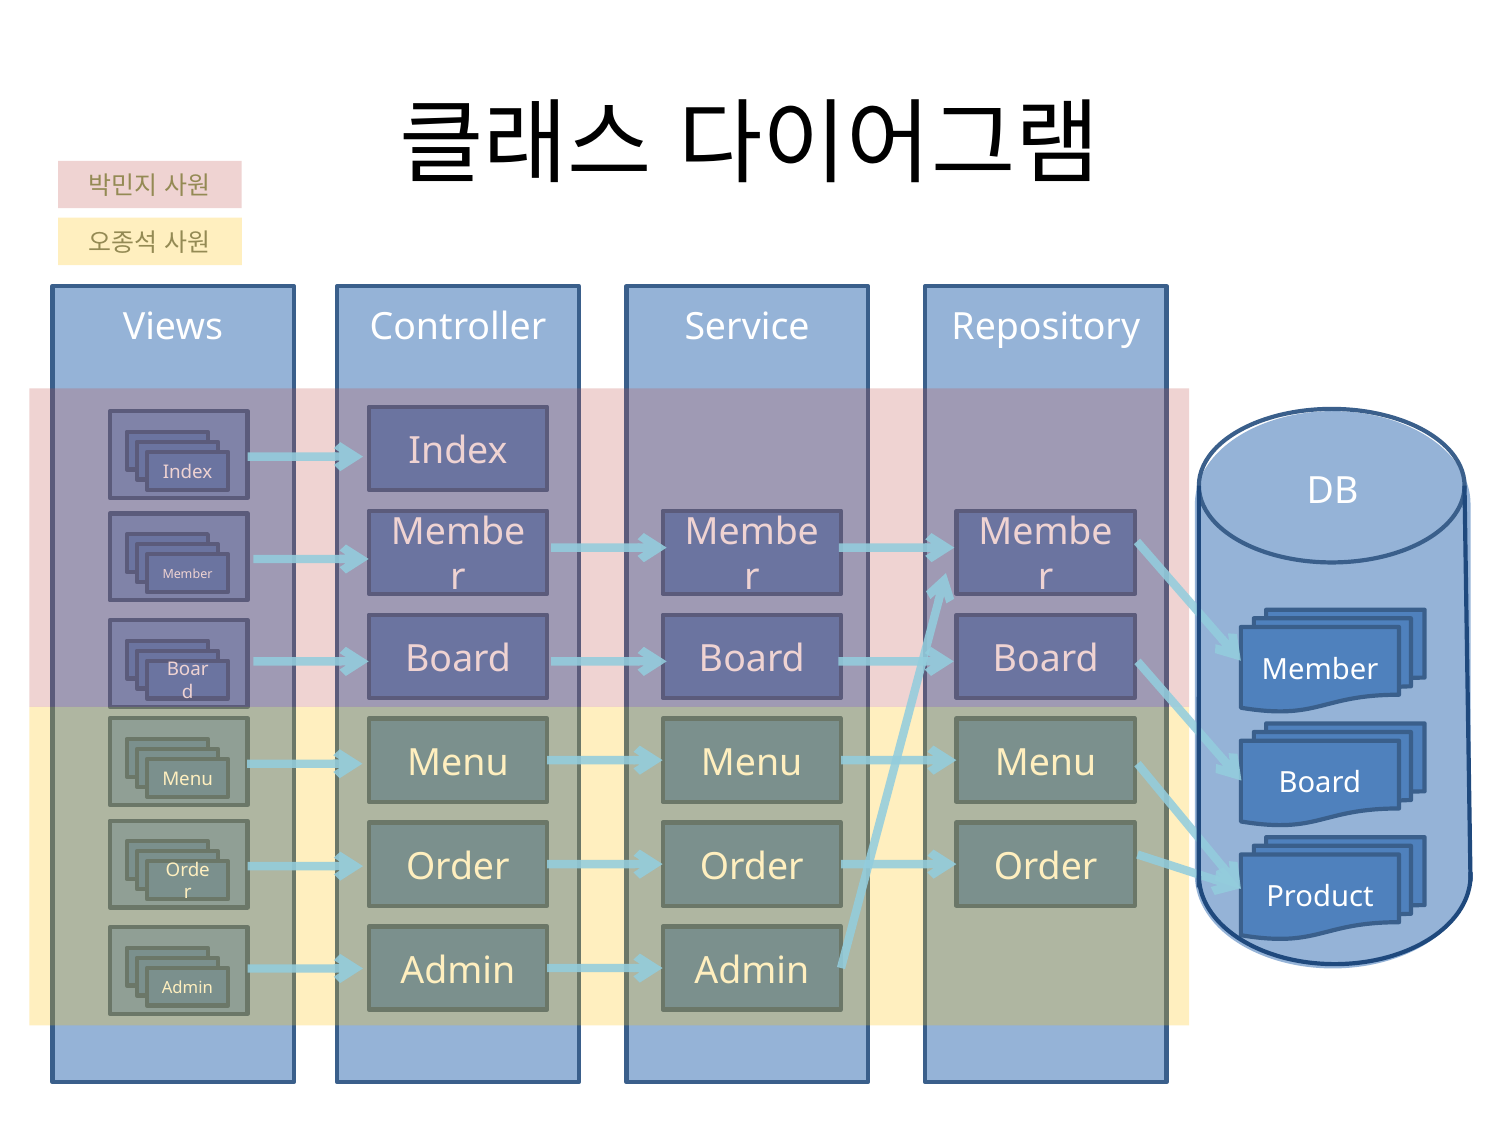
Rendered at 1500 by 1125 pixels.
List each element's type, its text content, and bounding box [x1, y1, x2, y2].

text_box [29, 160, 1471, 1083]
title 클래스 다이어그램 [75, 45, 1425, 159]
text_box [1464, 485, 1471, 882]
